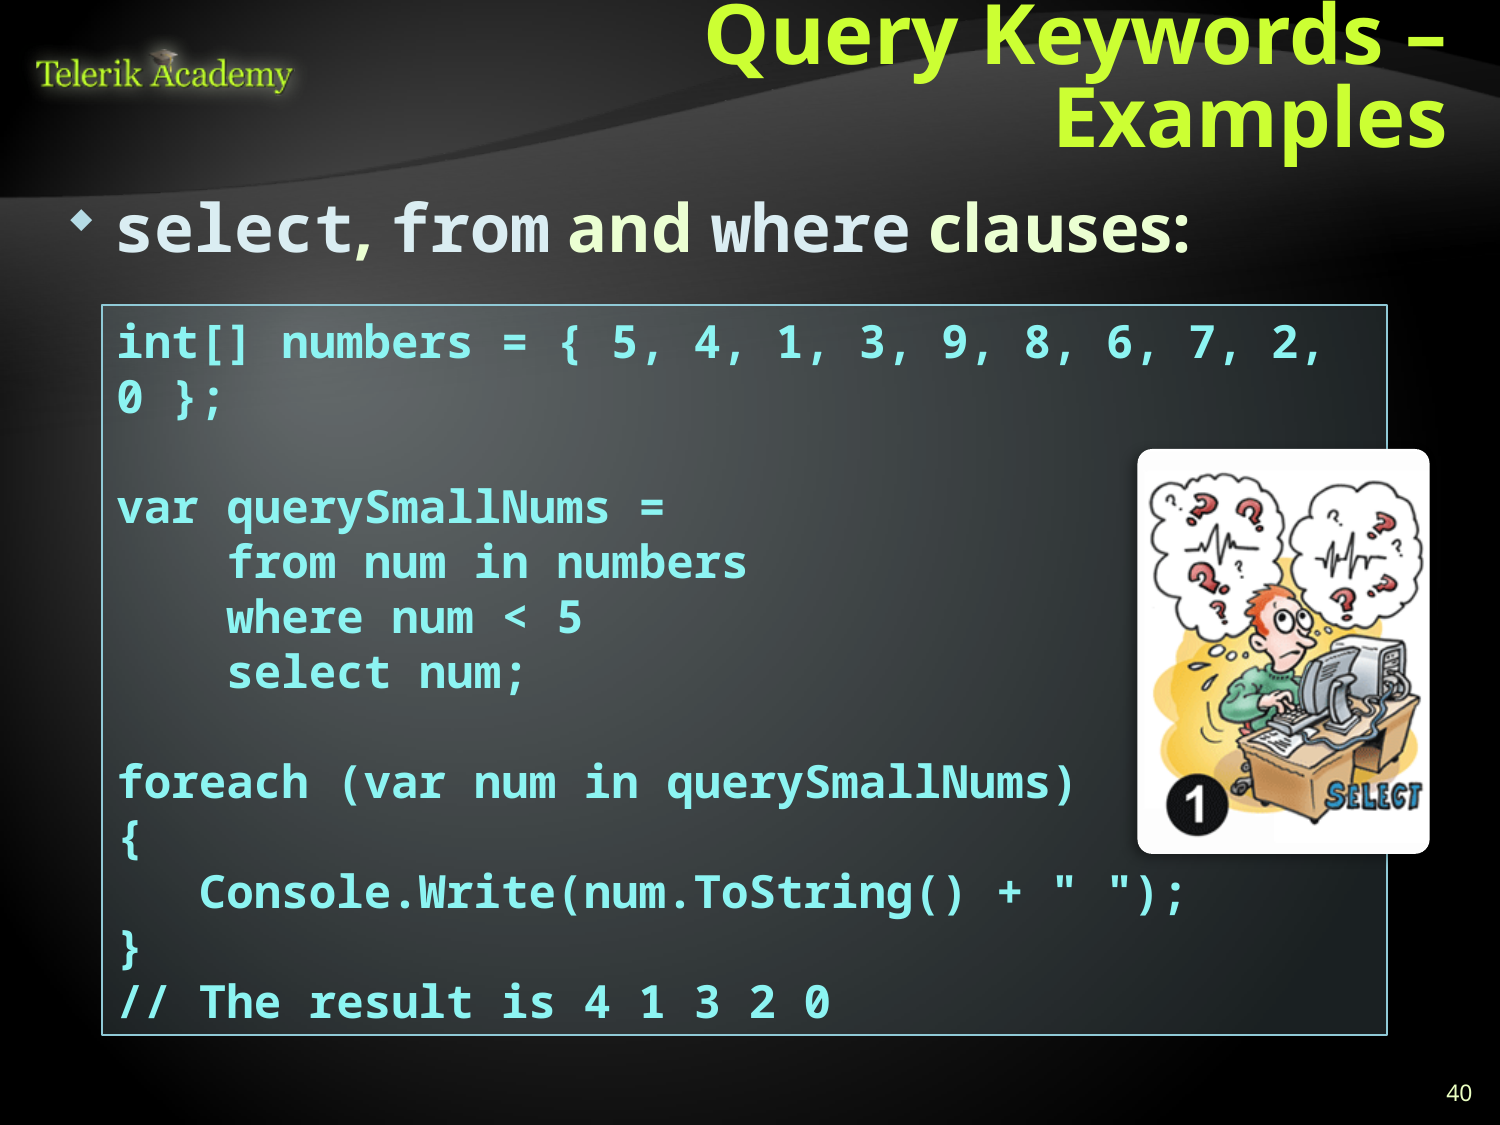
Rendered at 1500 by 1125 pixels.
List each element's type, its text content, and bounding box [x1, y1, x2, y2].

text_box int[] numbers = { 5, 4, 1, 3, 9, 8, 6, 7, 2, 0 }; var querySmallNums = from num in numbers where num < 5 select num; foreach (var num in querySmallNums) { Console.Write(num.ToString() + " "); } // The result is 4 1 3 2 0 [101, 305, 1388, 1035]
picture [0, 0, 1500, 1125]
slide_number 40 [1412, 1074, 1488, 1113]
list select, from and where clauses: [53, 174, 1447, 275]
title Query Keywords – Examples [300, 12, 1463, 150]
